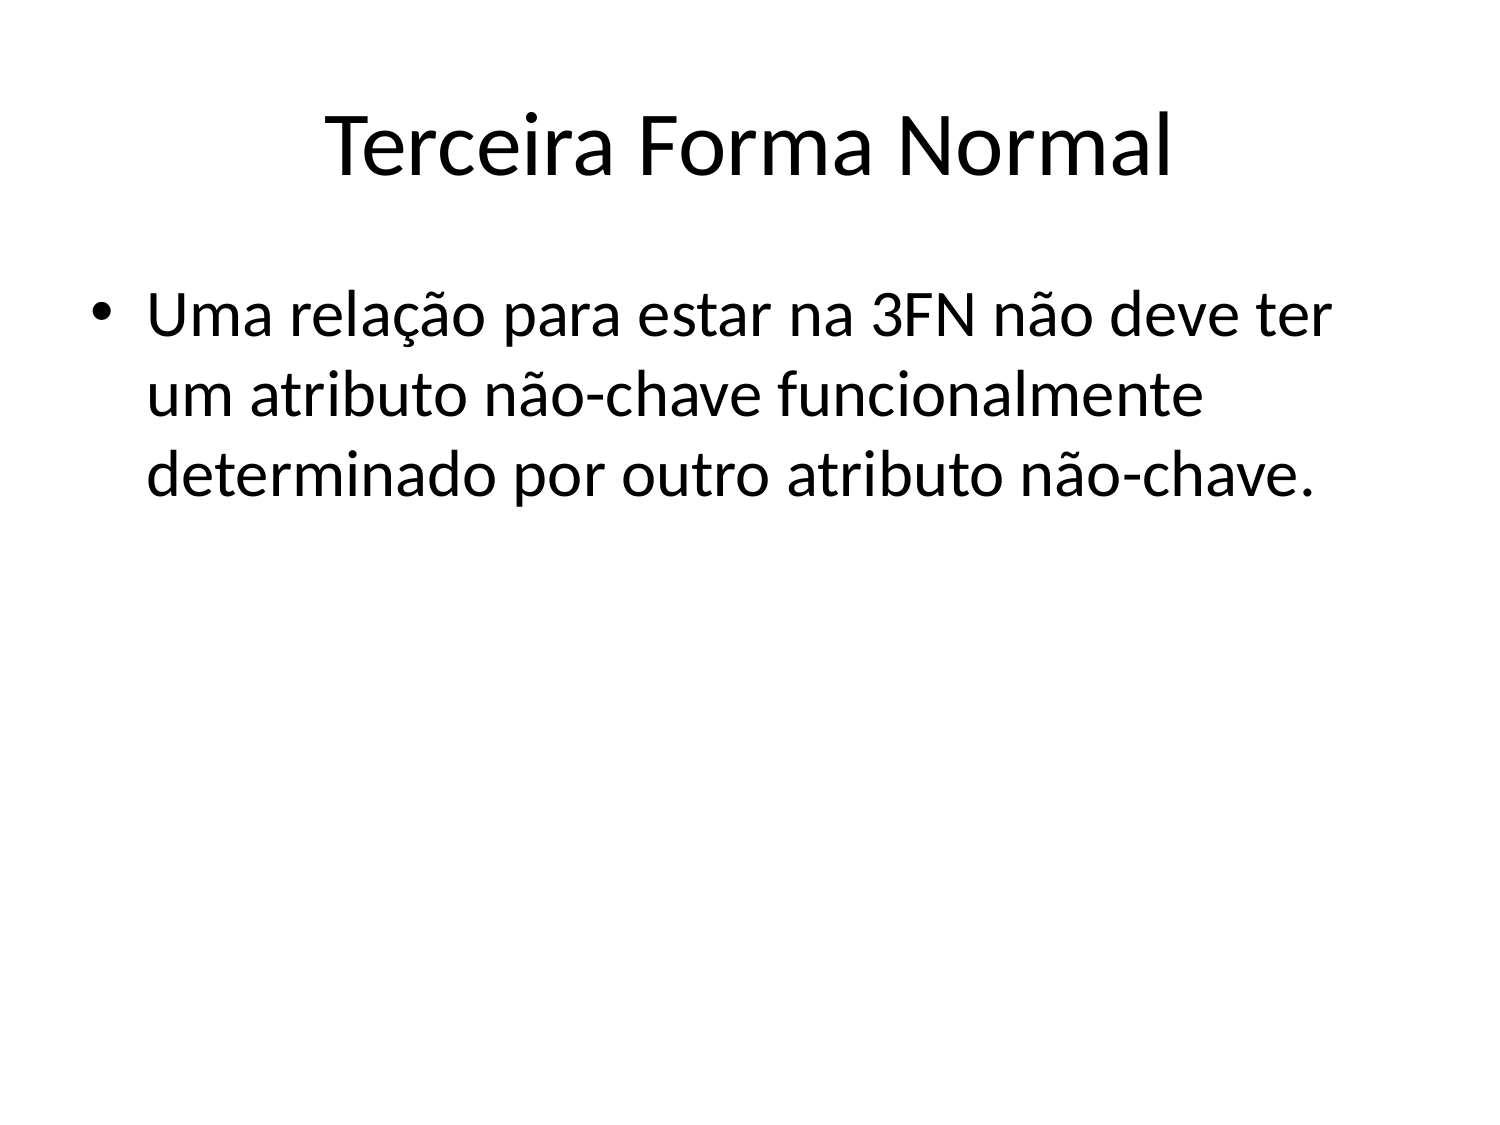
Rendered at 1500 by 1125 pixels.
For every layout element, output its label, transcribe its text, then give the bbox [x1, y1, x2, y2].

list Uma relação para estar na 3FN não deve ter um atributo não-chave funcionalmente determinado por outro atributo não-chave. [75, 262, 1425, 1005]
title Terceira Forma Normal [75, 45, 1425, 233]
